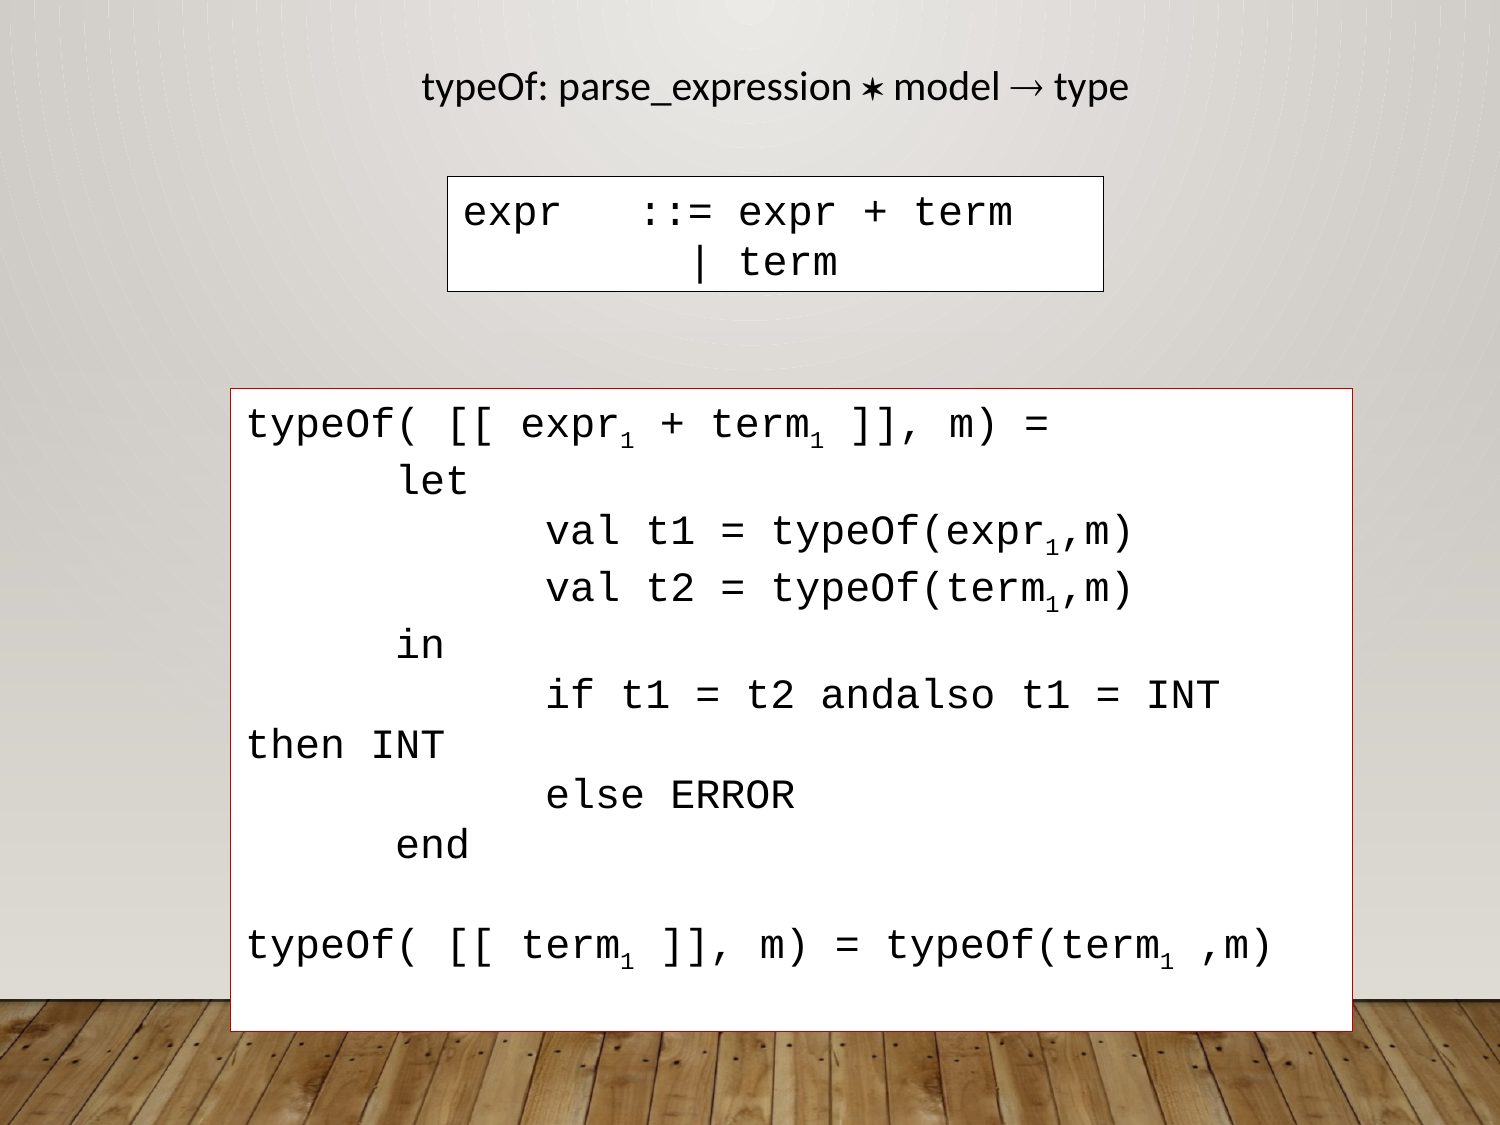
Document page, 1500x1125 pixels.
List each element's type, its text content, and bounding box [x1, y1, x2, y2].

text_box typeOf: parse_expression  model  type [406, 51, 1145, 117]
text_box expr ::= expr + term | term [447, 176, 1104, 292]
text_box typeOf( [[ expr1 + term1 ]], m) = let val t1 = typeOf(expr1,m) val t2 = typeOf(term1,m) in if t1 = t2 andalso t1 = INT then INT else ERROR end typeOf( [[ term1 ]], m) = typeOf(term1 ,m) [230, 388, 1353, 1032]
picture [0, 999, 1500, 1125]
